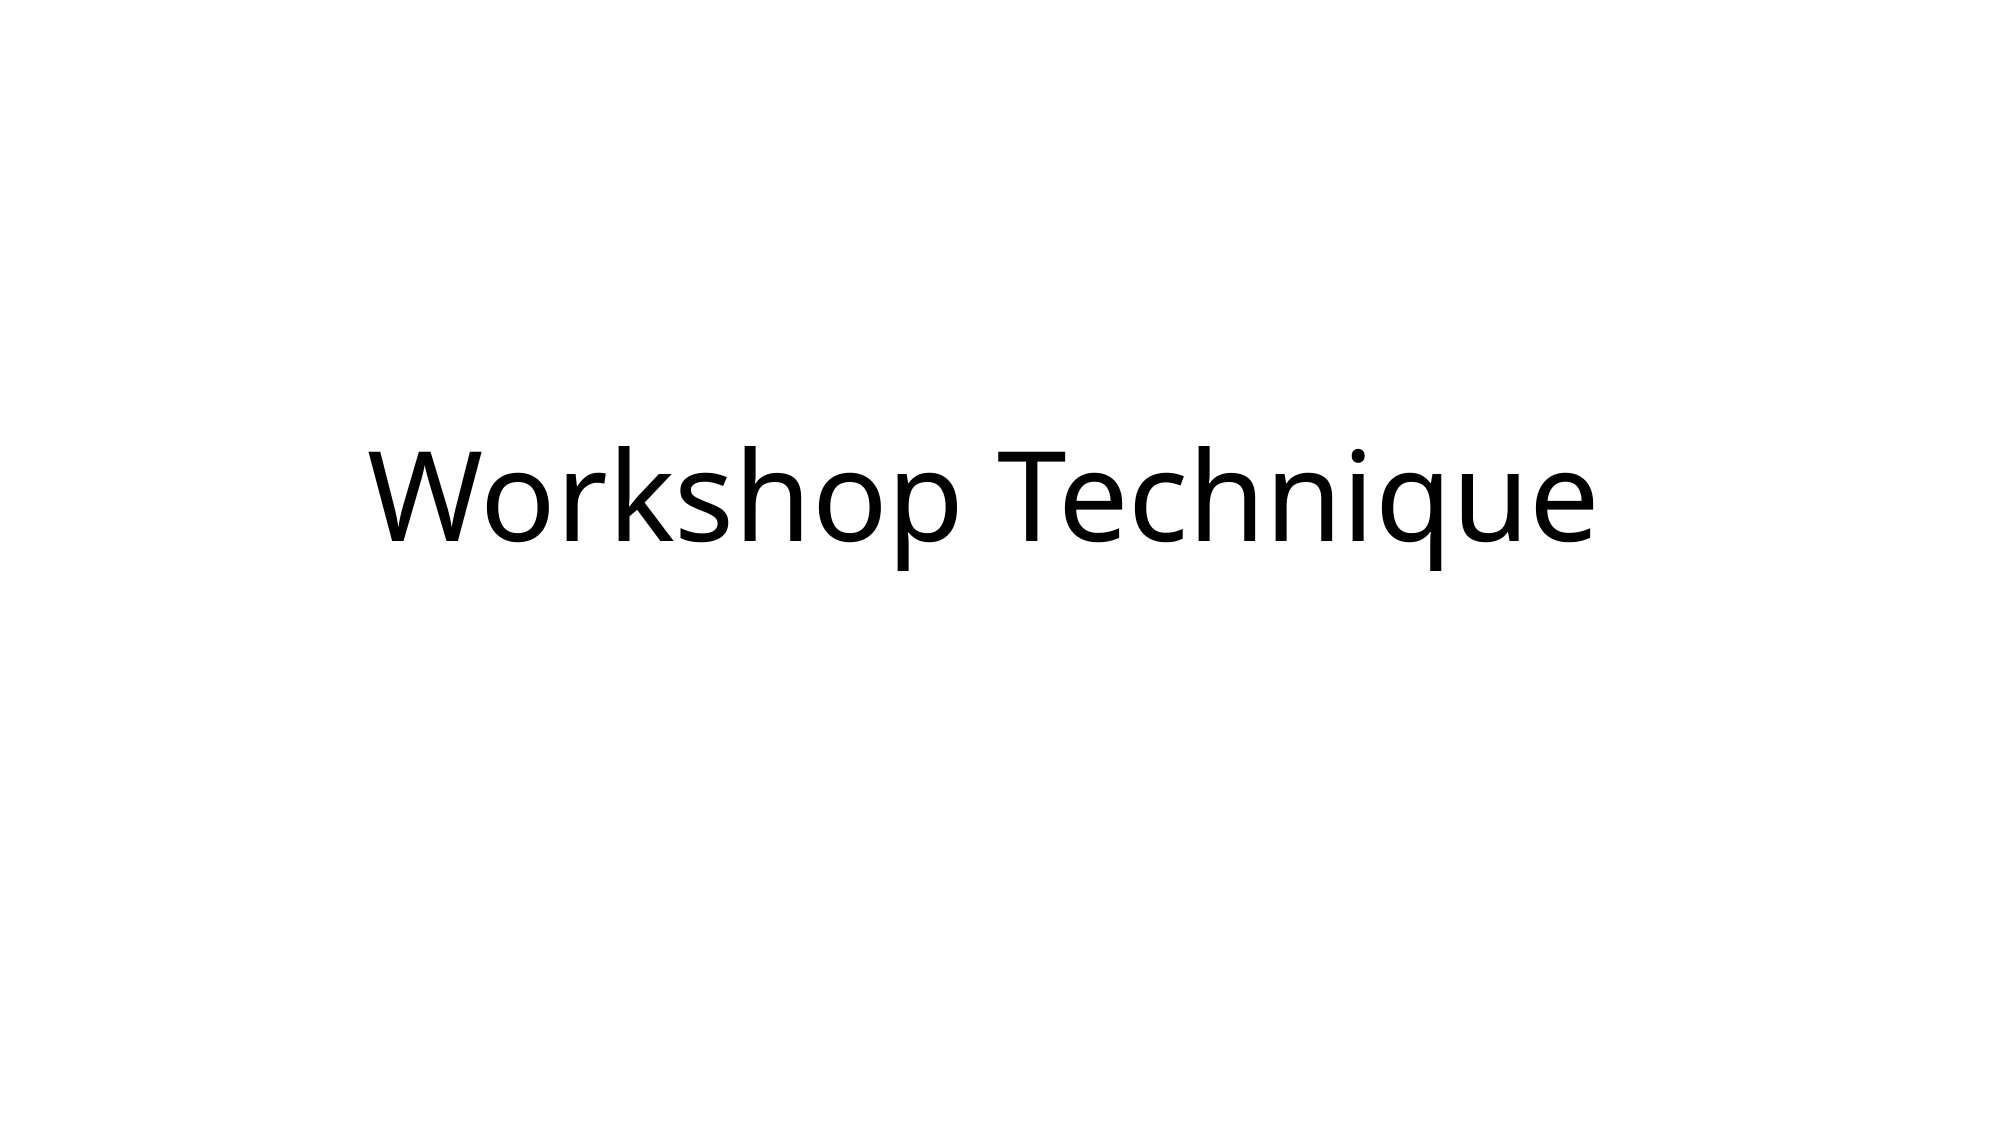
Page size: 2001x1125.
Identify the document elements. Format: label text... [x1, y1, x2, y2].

title Workshop Technique [249, 184, 1750, 576]
